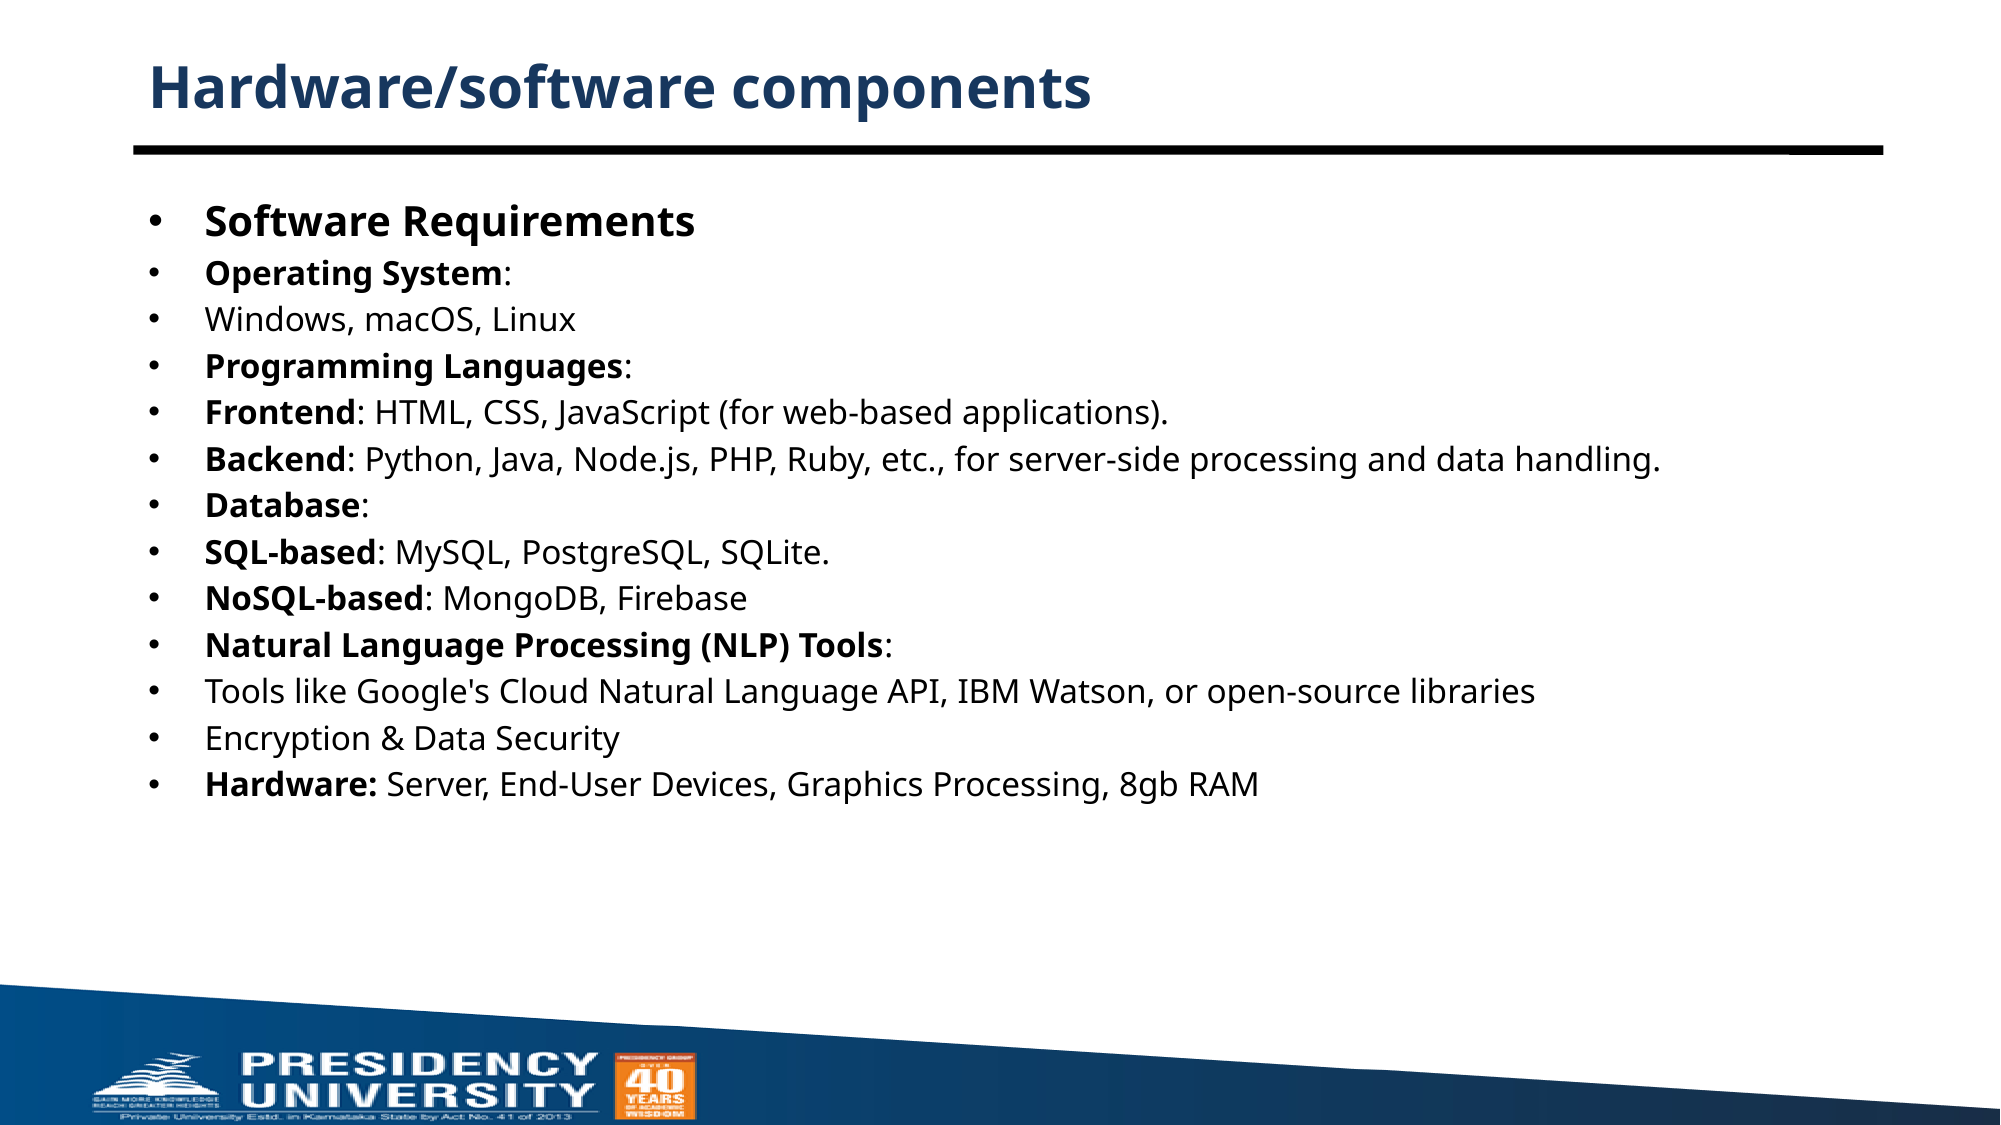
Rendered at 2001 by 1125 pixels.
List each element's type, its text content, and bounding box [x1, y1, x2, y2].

picture [0, 982, 2000, 1125]
title Hardware/software components [133, 45, 1884, 125]
list Software Requirements Operating System: Windows, macOS, Linux Programming Languages: Frontend: HTML, CSS, JavaScript (for web-based applications). Backend: Python, Java, Node.js, PHP, Ruby, etc., for server-side processing and data handling. Database: SQL-based: MySQL, PostgreSQL, SQLite. NoSQL-based: MongoDB, Firebase Natural Language Processing (NLP) Tools: Tools like Google's Cloud Natural Language API, IBM Watson, or open-source libraries Encryption & Data Security Hardware: Server, End-User Devices, Graphics Processing, 8gb RAM [133, 187, 1884, 1000]
